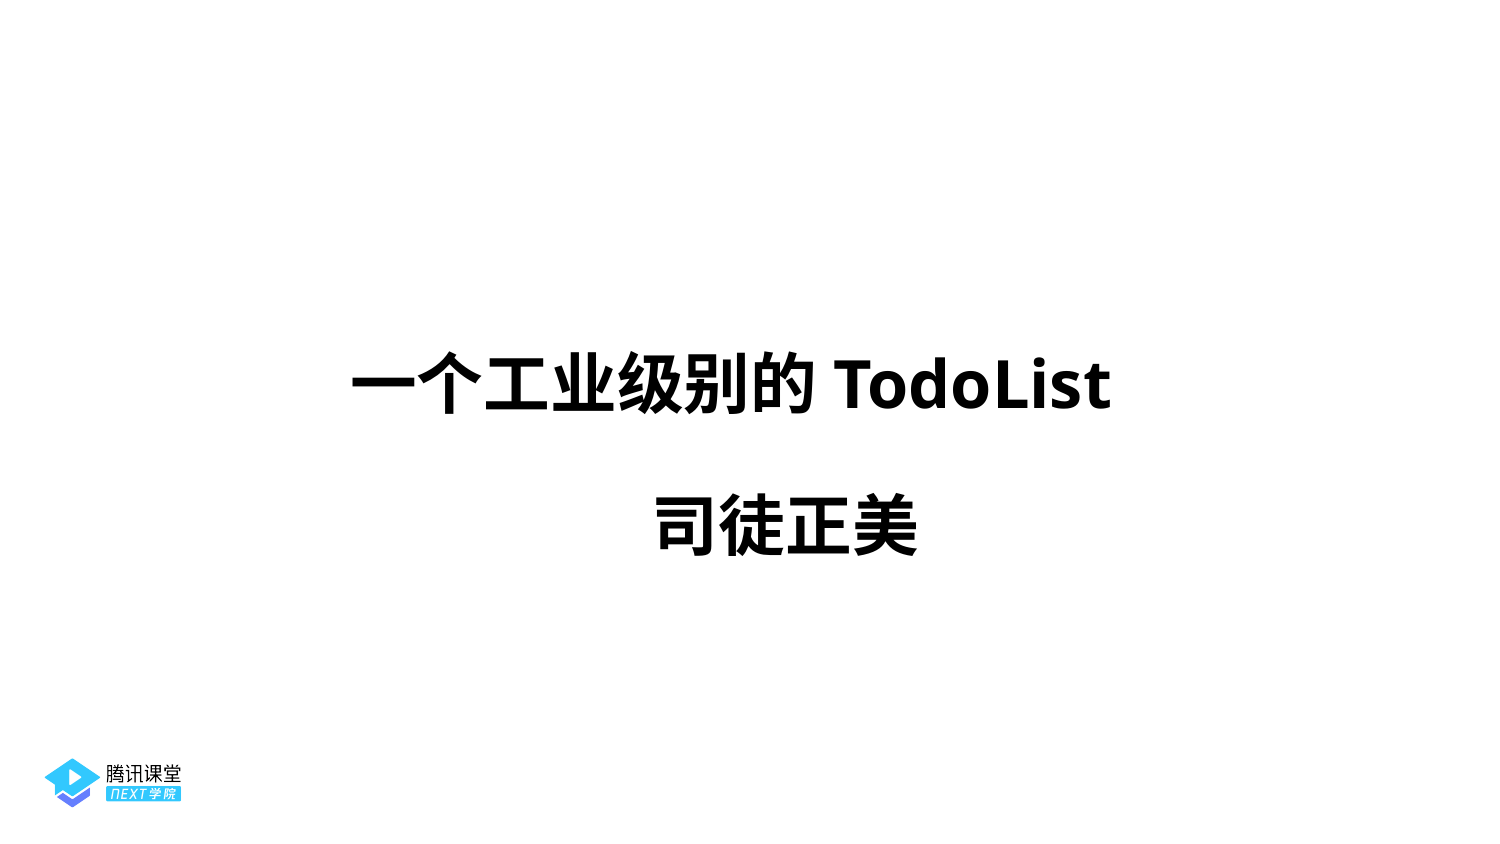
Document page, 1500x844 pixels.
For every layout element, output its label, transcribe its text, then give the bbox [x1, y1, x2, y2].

text_box 司徒正美 [637, 476, 934, 572]
text_box 一个工业级别的TodoList [335, 334, 1127, 430]
picture [41, 744, 186, 817]
